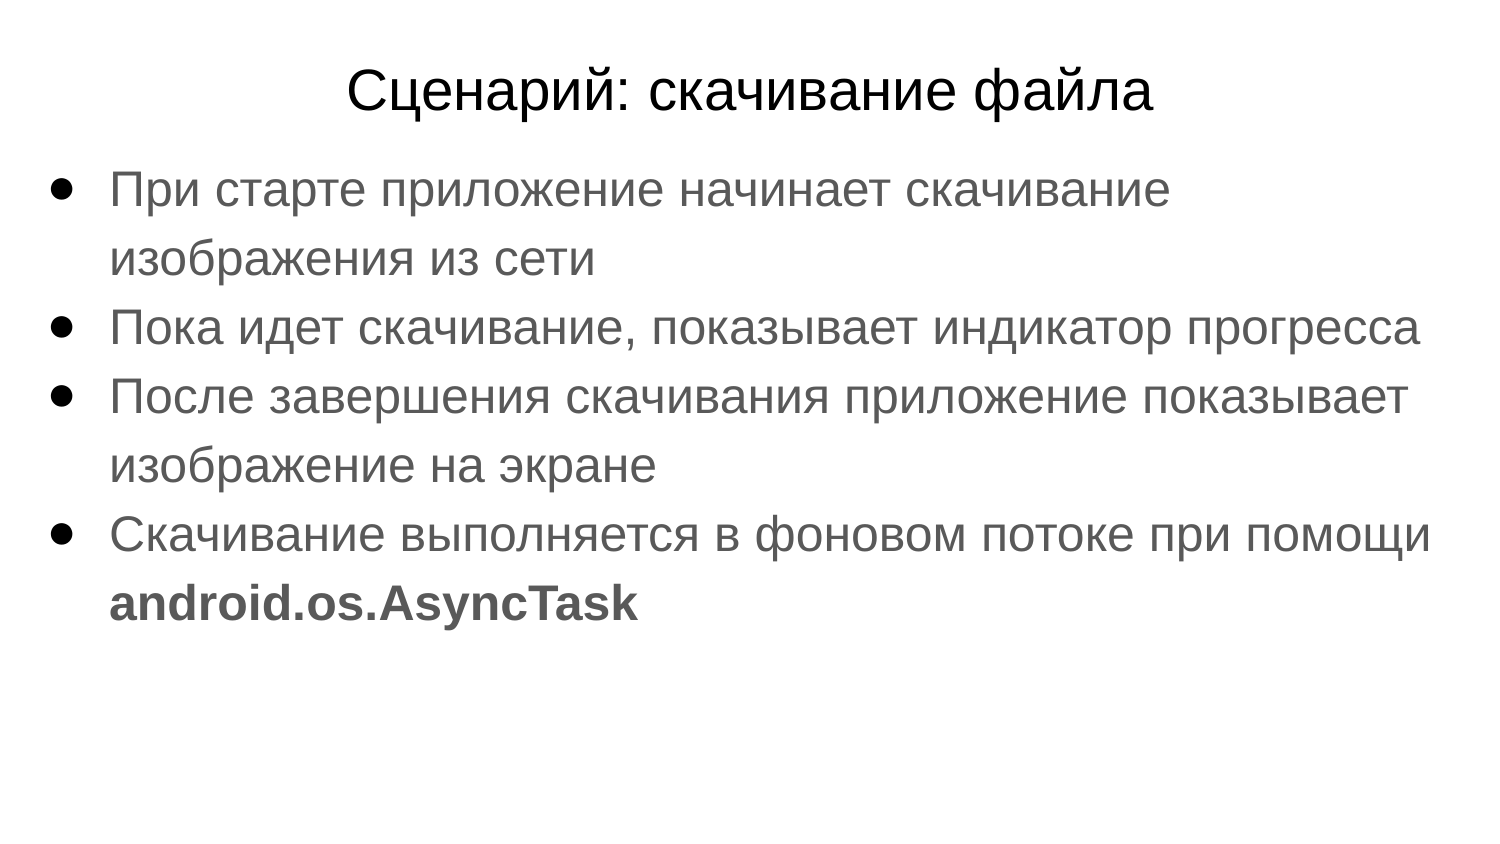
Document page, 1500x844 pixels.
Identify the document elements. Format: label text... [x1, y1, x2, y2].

text_box Сценарий: скачивание файла При старте приложение начинает скачивание изображения из сети Пока идет скачивание, показывает индикатор прогресса После завершения скачивания приложение показывает изображение на экране Скачивание выполняется в фоновом потоке при помощи android.os.AsyncTask [19, 37, 1481, 826]
